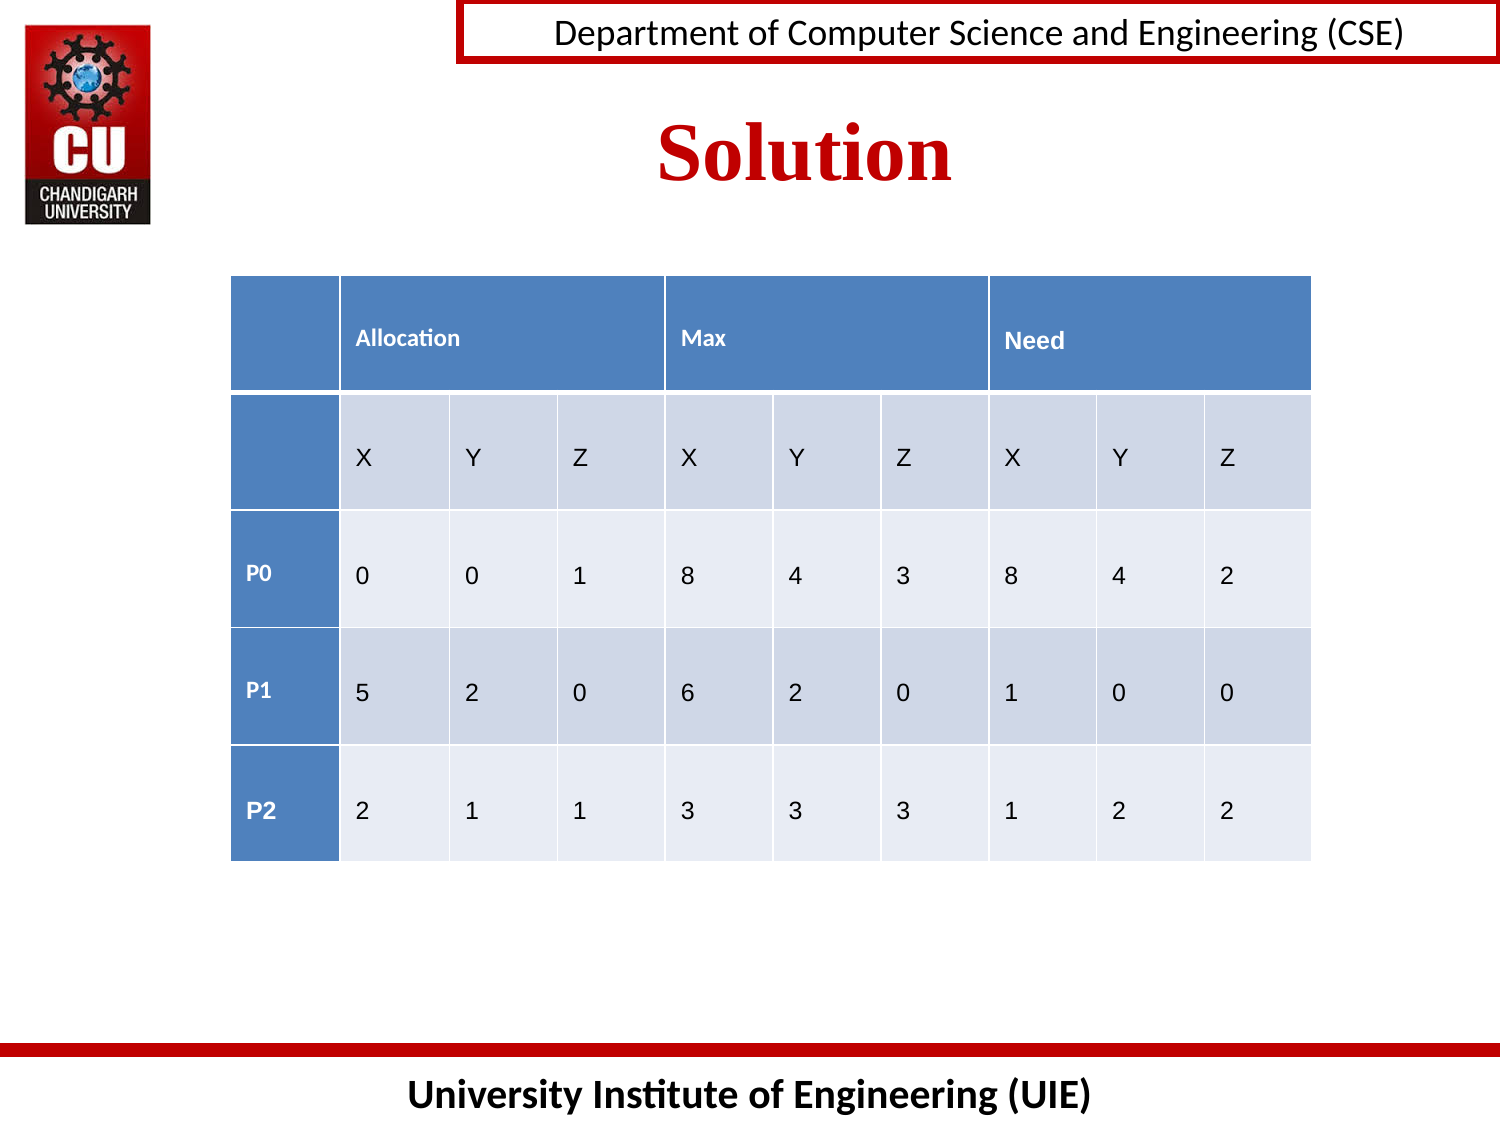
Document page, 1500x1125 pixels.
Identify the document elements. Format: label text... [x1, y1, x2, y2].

table_cell X [666, 395, 772, 509]
table_cell 0 [450, 511, 557, 627]
table_header Max [666, 276, 988, 390]
table_cell 0 [341, 511, 449, 627]
table_cell 2 [774, 628, 880, 744]
table_cell 0 [1205, 628, 1311, 744]
table_cell 1 [558, 511, 664, 627]
table_cell 5 [341, 628, 449, 744]
table_header Need [990, 276, 1311, 390]
table_cell Y [1097, 395, 1204, 509]
table_header Allocation [341, 276, 664, 390]
table_cell 8 [666, 511, 772, 627]
table_cell 1 [990, 628, 1096, 744]
table_cell Y [450, 395, 557, 509]
table_cell P2 [231, 746, 339, 861]
table_cell 1 [558, 746, 664, 861]
table_cell 6 [666, 628, 772, 744]
table_cell 4 [1097, 511, 1204, 627]
table_cell Z [882, 395, 988, 509]
table_cell P0 [231, 511, 339, 627]
table_header [231, 276, 339, 390]
table_cell 0 [558, 628, 664, 744]
title Solution [174, 99, 1436, 195]
table_cell X [990, 395, 1096, 509]
table_cell P1 [231, 628, 339, 744]
table_cell Z [558, 395, 664, 509]
table_cell 2 [1205, 511, 1311, 627]
table_cell 3 [666, 746, 772, 861]
table_cell [231, 395, 339, 509]
table_cell X [341, 395, 449, 509]
picture [24, 24, 151, 225]
table_cell 0 [1097, 628, 1204, 744]
table_cell 8 [990, 511, 1096, 627]
table_cell Y [774, 395, 880, 509]
table_cell 2 [1097, 746, 1204, 861]
table_cell Z [1205, 395, 1311, 509]
table_cell 4 [774, 511, 880, 627]
table_cell 2 [341, 746, 449, 861]
table_cell 2 [450, 628, 557, 744]
table_cell 2 [1205, 746, 1311, 861]
table_cell 1 [990, 746, 1096, 861]
table_cell 3 [882, 746, 988, 861]
table_cell 0 [882, 628, 988, 744]
table_cell 3 [882, 511, 988, 627]
table_cell 3 [774, 746, 880, 861]
table_cell 1 [450, 746, 557, 861]
